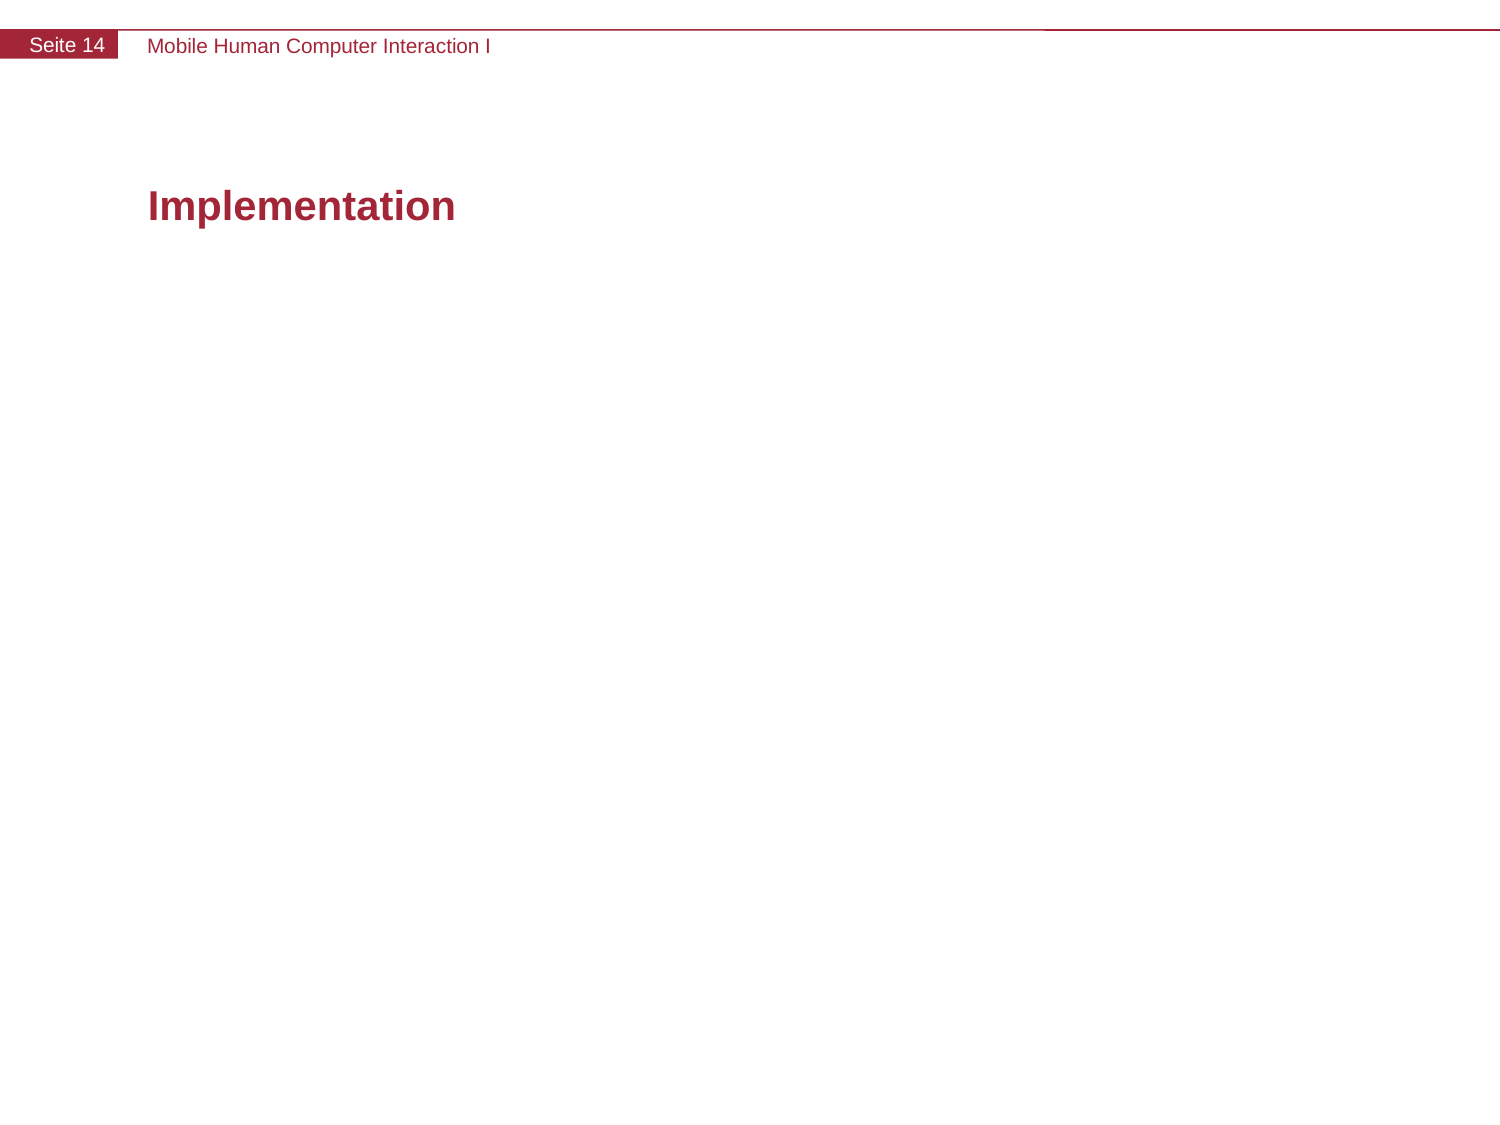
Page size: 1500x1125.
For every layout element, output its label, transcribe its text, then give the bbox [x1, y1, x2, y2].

title Implementation [132, 149, 1413, 259]
